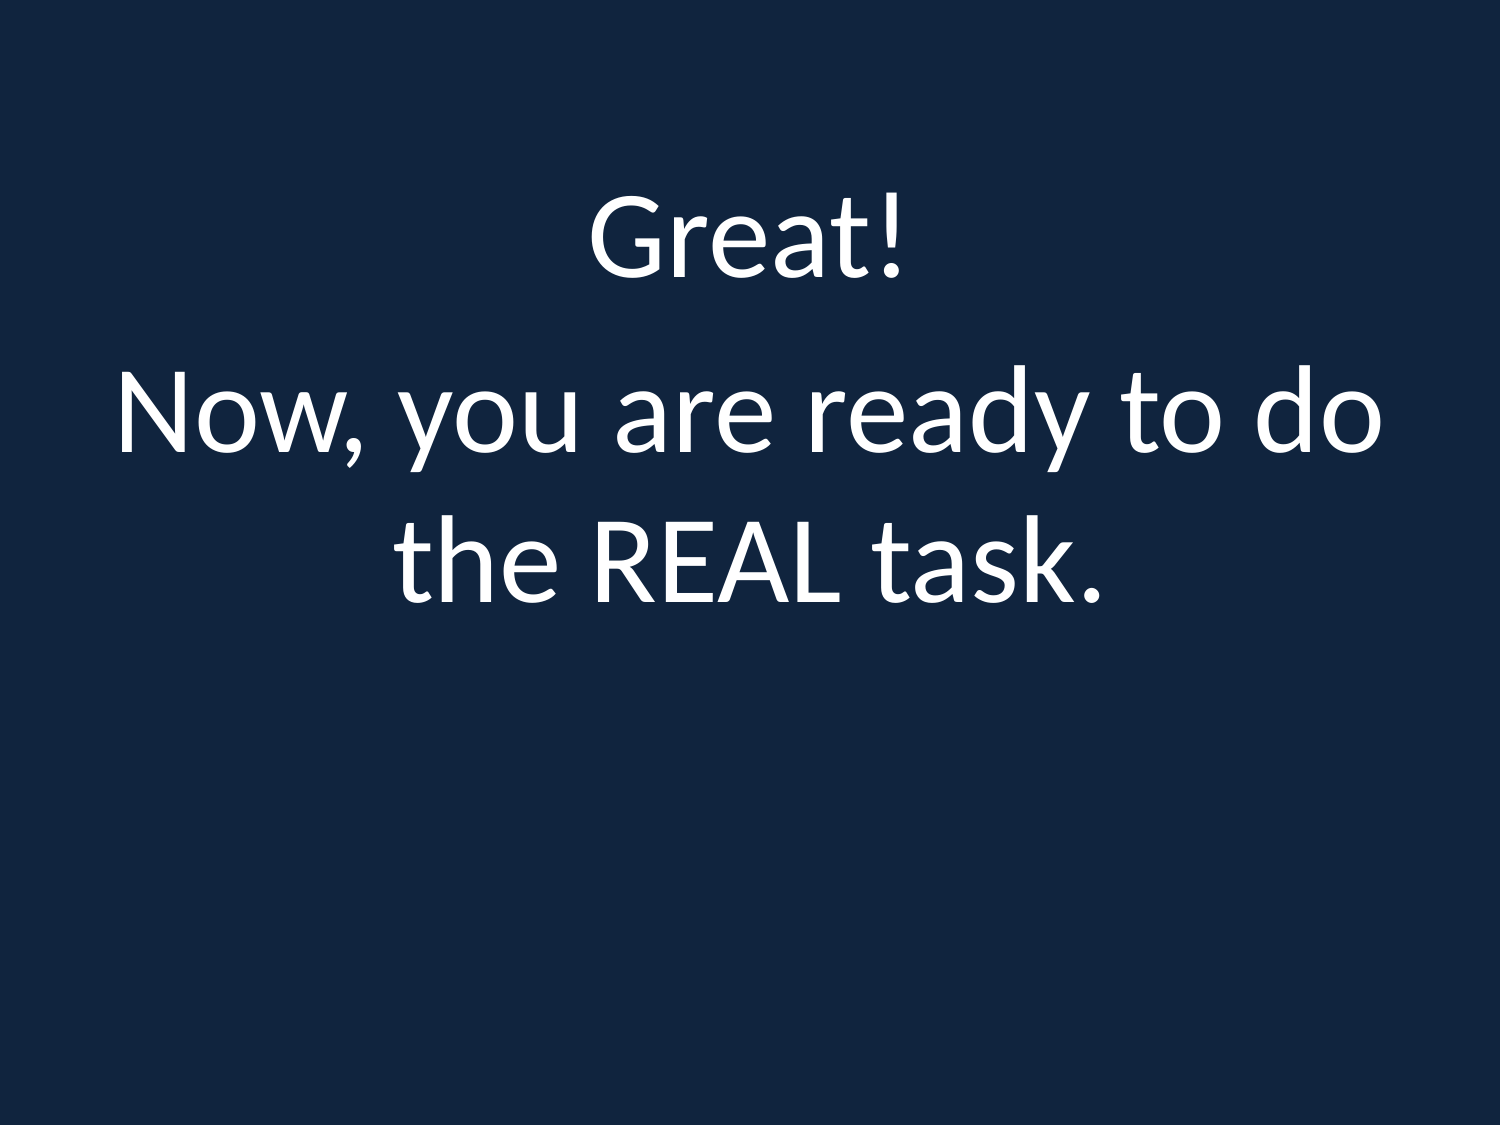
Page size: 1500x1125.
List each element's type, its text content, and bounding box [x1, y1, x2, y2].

text_box Great! Now, you are ready to do the REAL task. [29, 144, 1471, 974]
